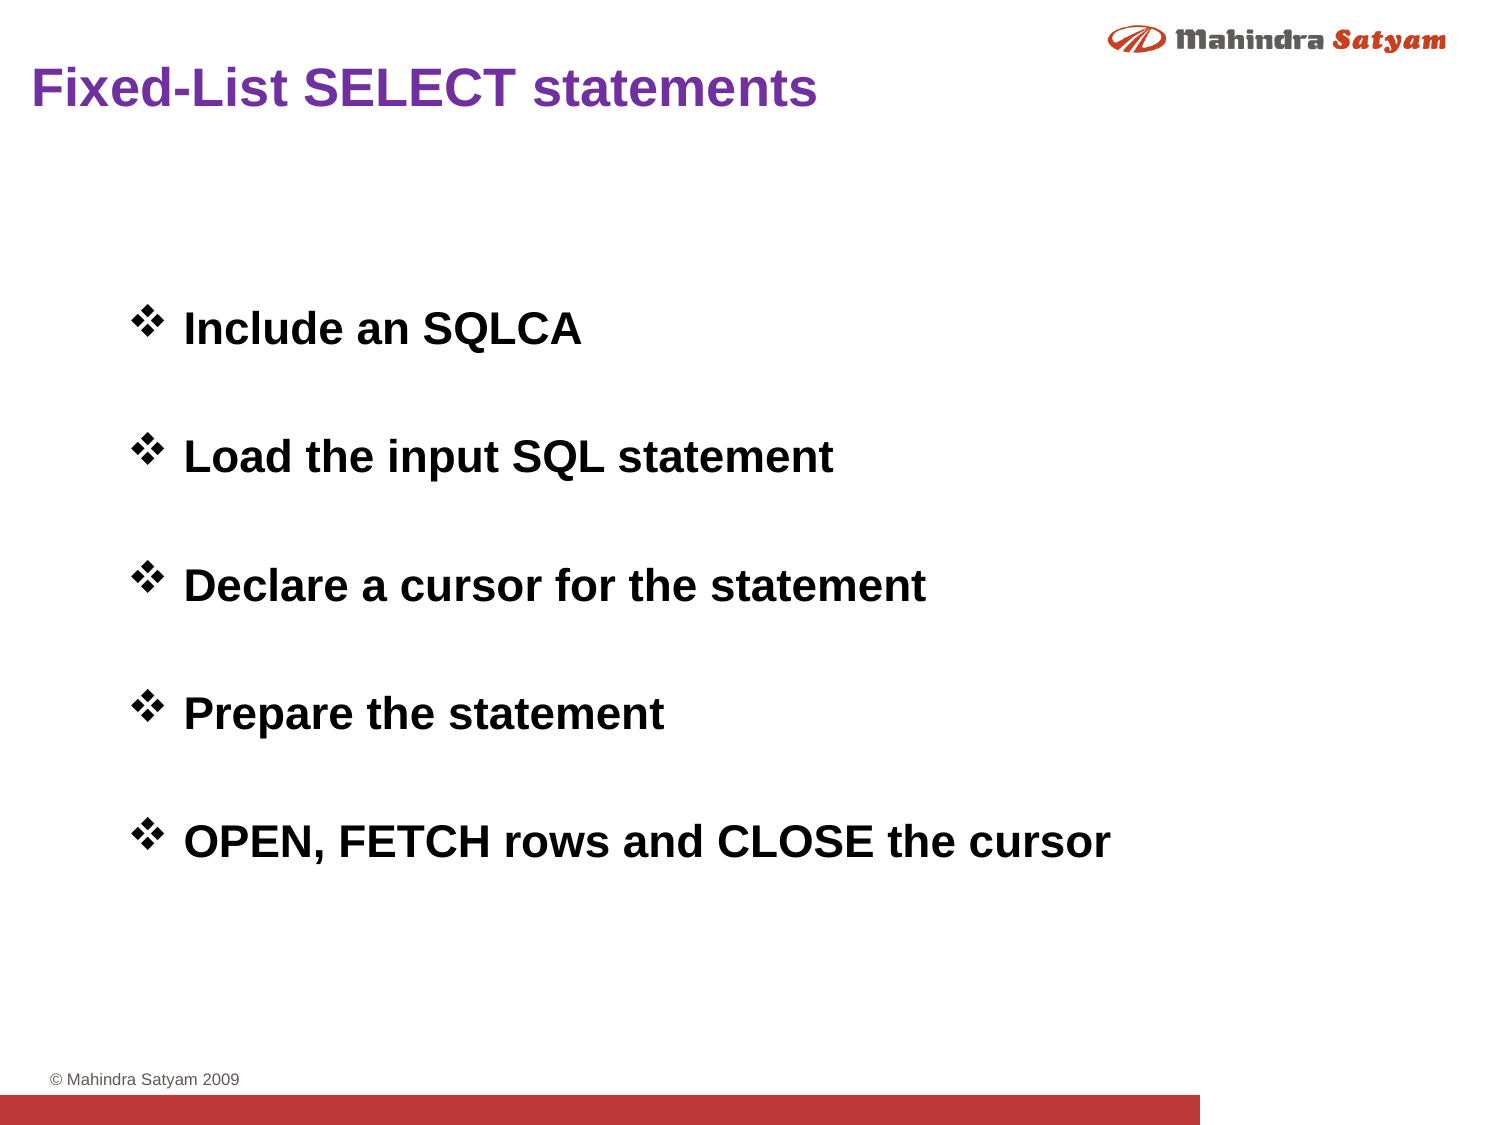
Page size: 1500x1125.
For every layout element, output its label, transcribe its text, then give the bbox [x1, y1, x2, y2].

picture [1107, 25, 1446, 53]
text_box Fixed-List SELECT statements [0, 35, 856, 125]
text_box Include an SQLCA Load the input SQL statement Declare a cursor for the statement Prepare the statement OPEN, FETCH rows and CLOSE the cursor [112, 237, 1400, 1000]
